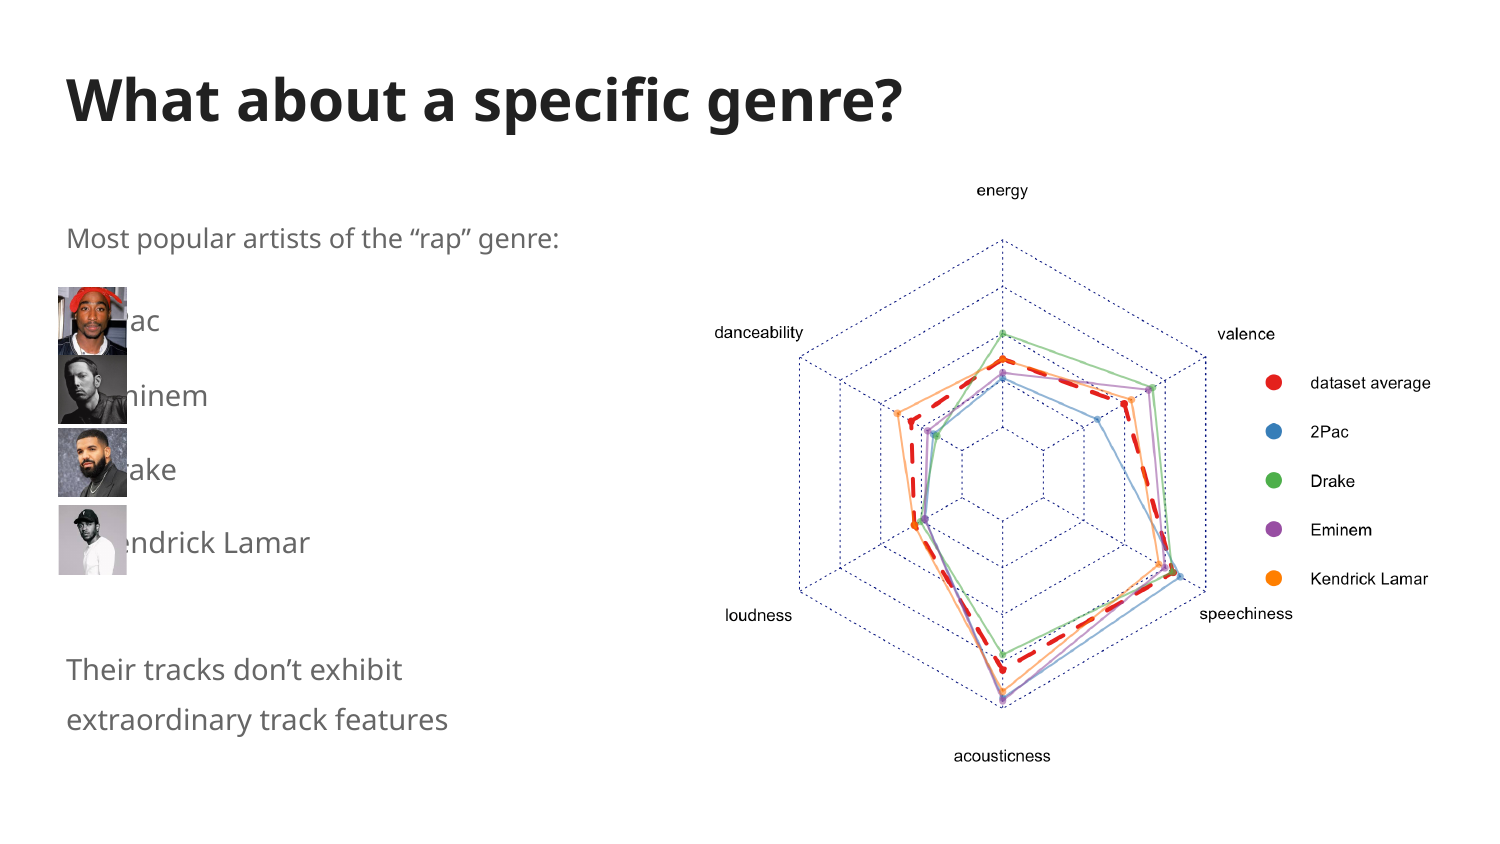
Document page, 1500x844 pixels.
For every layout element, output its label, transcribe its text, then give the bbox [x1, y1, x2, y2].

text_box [58, 287, 127, 576]
picture [699, 166, 1443, 785]
list Most popular artists of the “rap” genre: 2Pac Eminem Drake Kendrick Lamar Their tracks don’t exhibit extraordinary track features [51, 201, 694, 750]
title What about a specific genre? [51, 48, 1449, 180]
